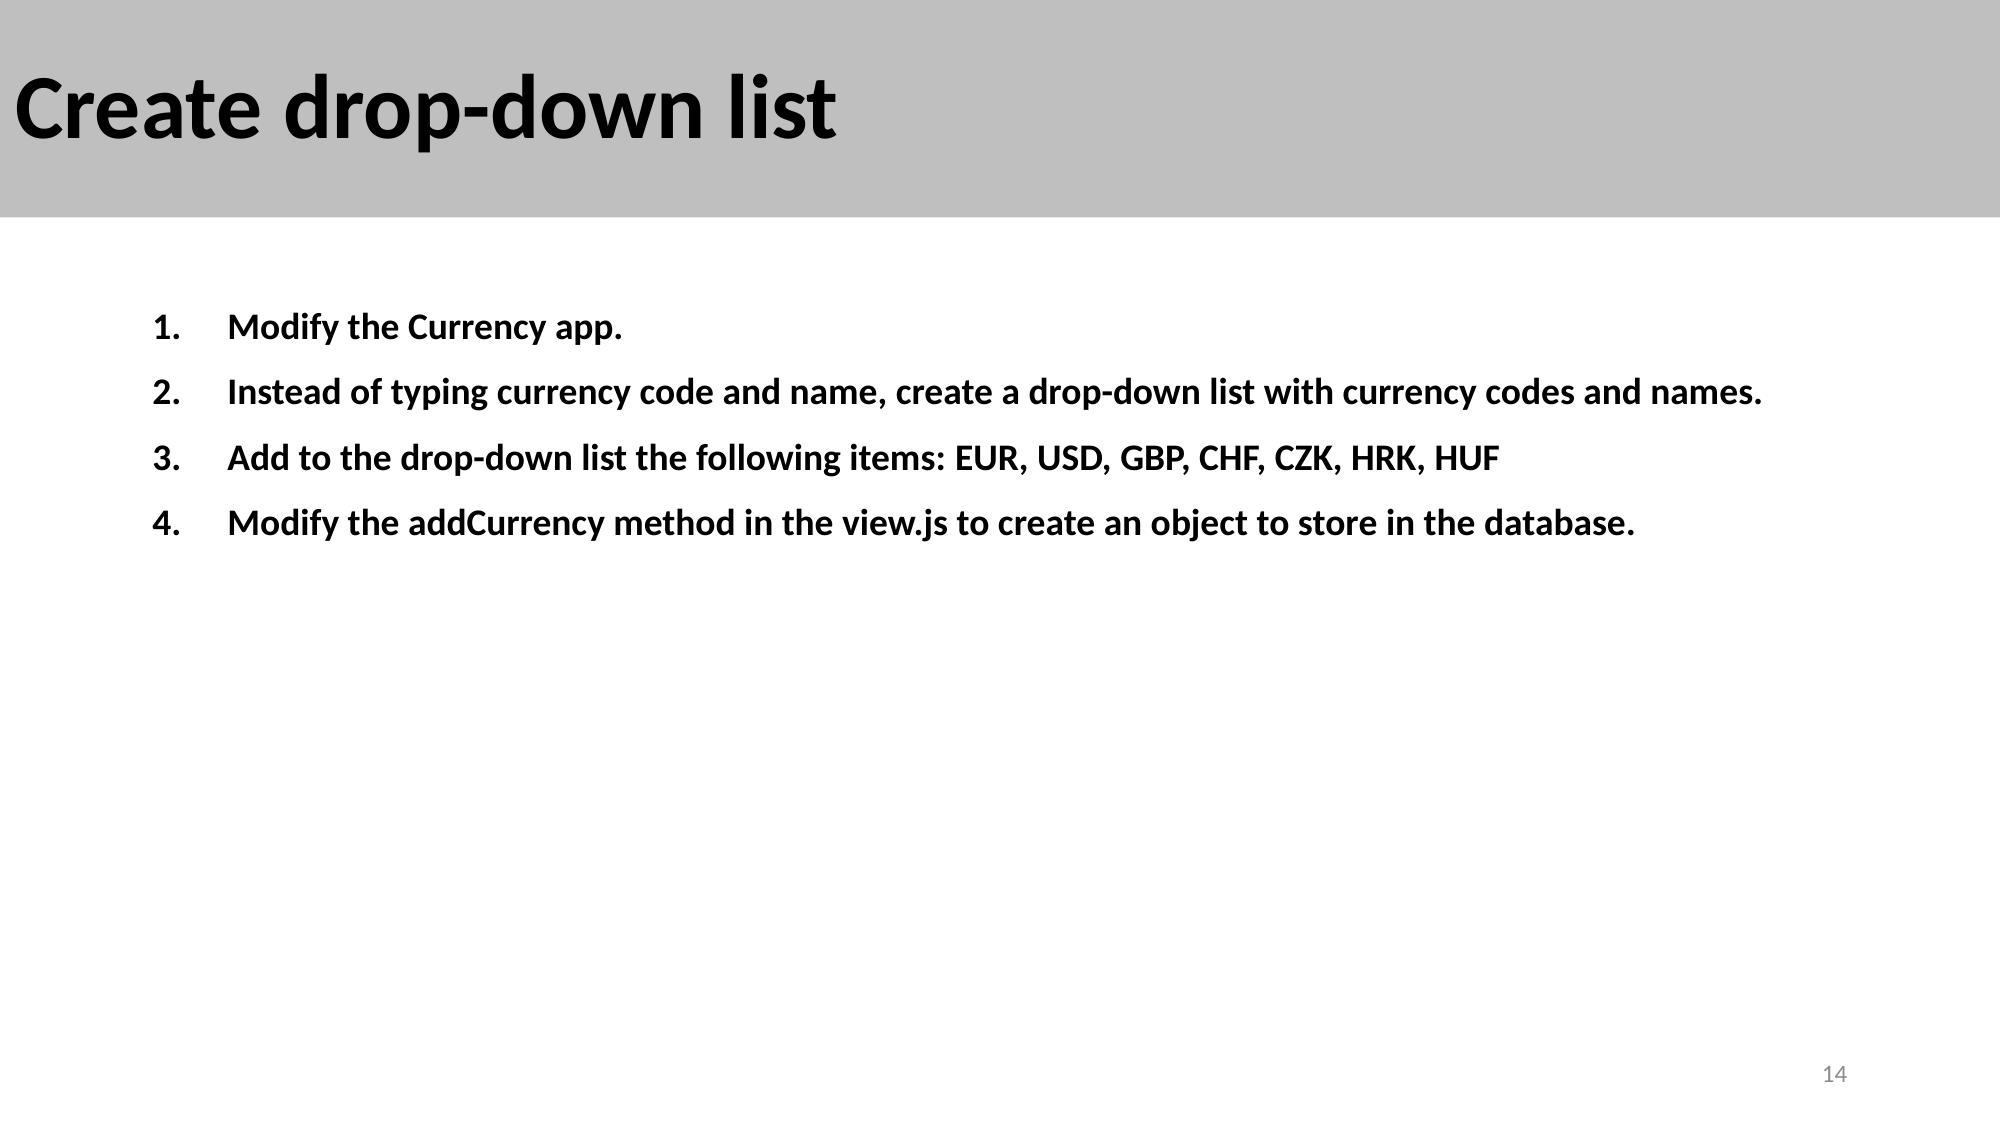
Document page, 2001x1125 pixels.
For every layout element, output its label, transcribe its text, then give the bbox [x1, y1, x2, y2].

title Create drop-down list [0, 0, 2000, 218]
list Modify the Currency app. Instead of typing currency code and name, create a drop-down list with currency codes and names. Add to the drop-down list the following items: EUR, USD, GBP, CHF, CZK, HRK, HUF Modify the addCurrency method in the view.js to create an object to store in the database. [137, 299, 1863, 1014]
slide_number 14 [1412, 1042, 1863, 1103]
